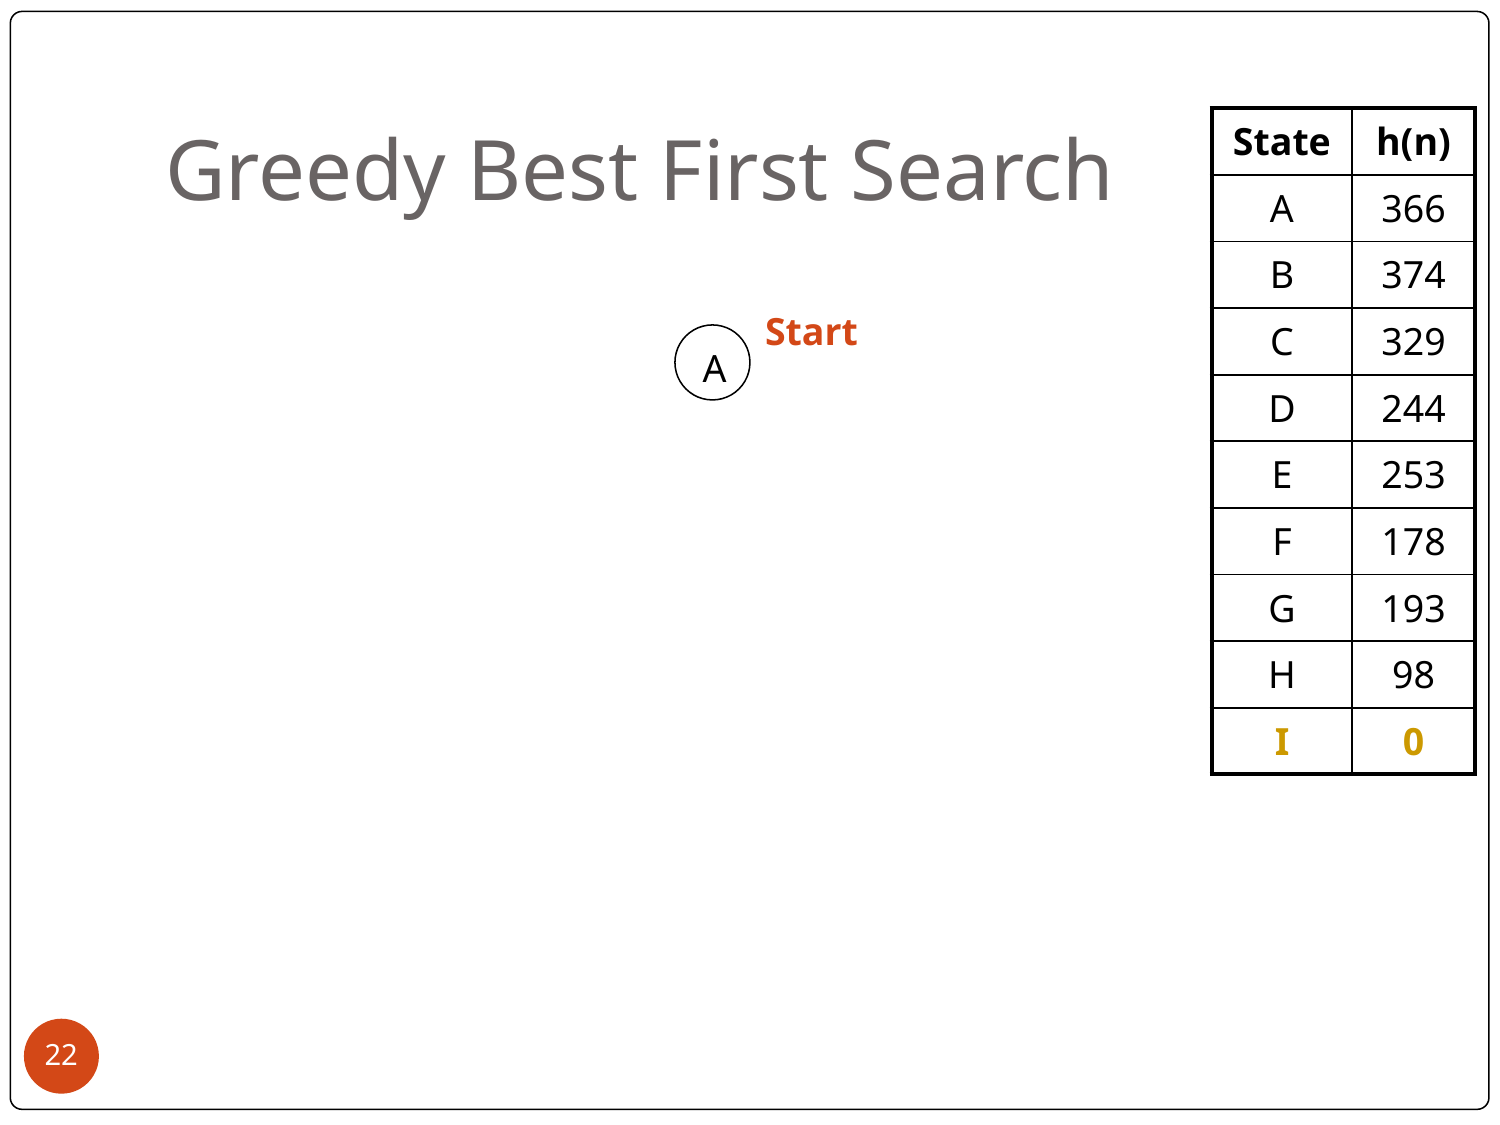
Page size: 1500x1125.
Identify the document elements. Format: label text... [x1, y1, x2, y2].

table_cell 244 [1353, 376, 1473, 440]
table_cell 374 [1353, 242, 1473, 307]
table_cell H [1214, 642, 1351, 707]
table_cell 193 [1353, 575, 1473, 640]
table_cell C [1214, 309, 1351, 374]
title Greedy Best First Search [150, 45, 1425, 233]
text_box ‹#› [23, 1018, 99, 1094]
table_header State [1214, 110, 1351, 174]
table_cell 329 [1353, 309, 1473, 374]
table_cell B [1214, 242, 1351, 307]
text_box Start [750, 299, 950, 360]
table_cell 253 [1353, 442, 1473, 507]
table_cell 366 [1353, 176, 1473, 241]
table_cell I [1214, 709, 1351, 772]
table_cell 178 [1353, 509, 1473, 574]
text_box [674, 324, 751, 401]
table_cell G [1214, 575, 1351, 640]
table_cell D [1214, 376, 1351, 440]
table_header h(n) [1353, 110, 1473, 174]
table_cell 98 [1353, 642, 1473, 707]
table_cell 0 [1353, 709, 1473, 772]
table_cell F [1214, 509, 1351, 574]
table_cell A [1214, 176, 1351, 241]
table_cell E [1214, 442, 1351, 507]
